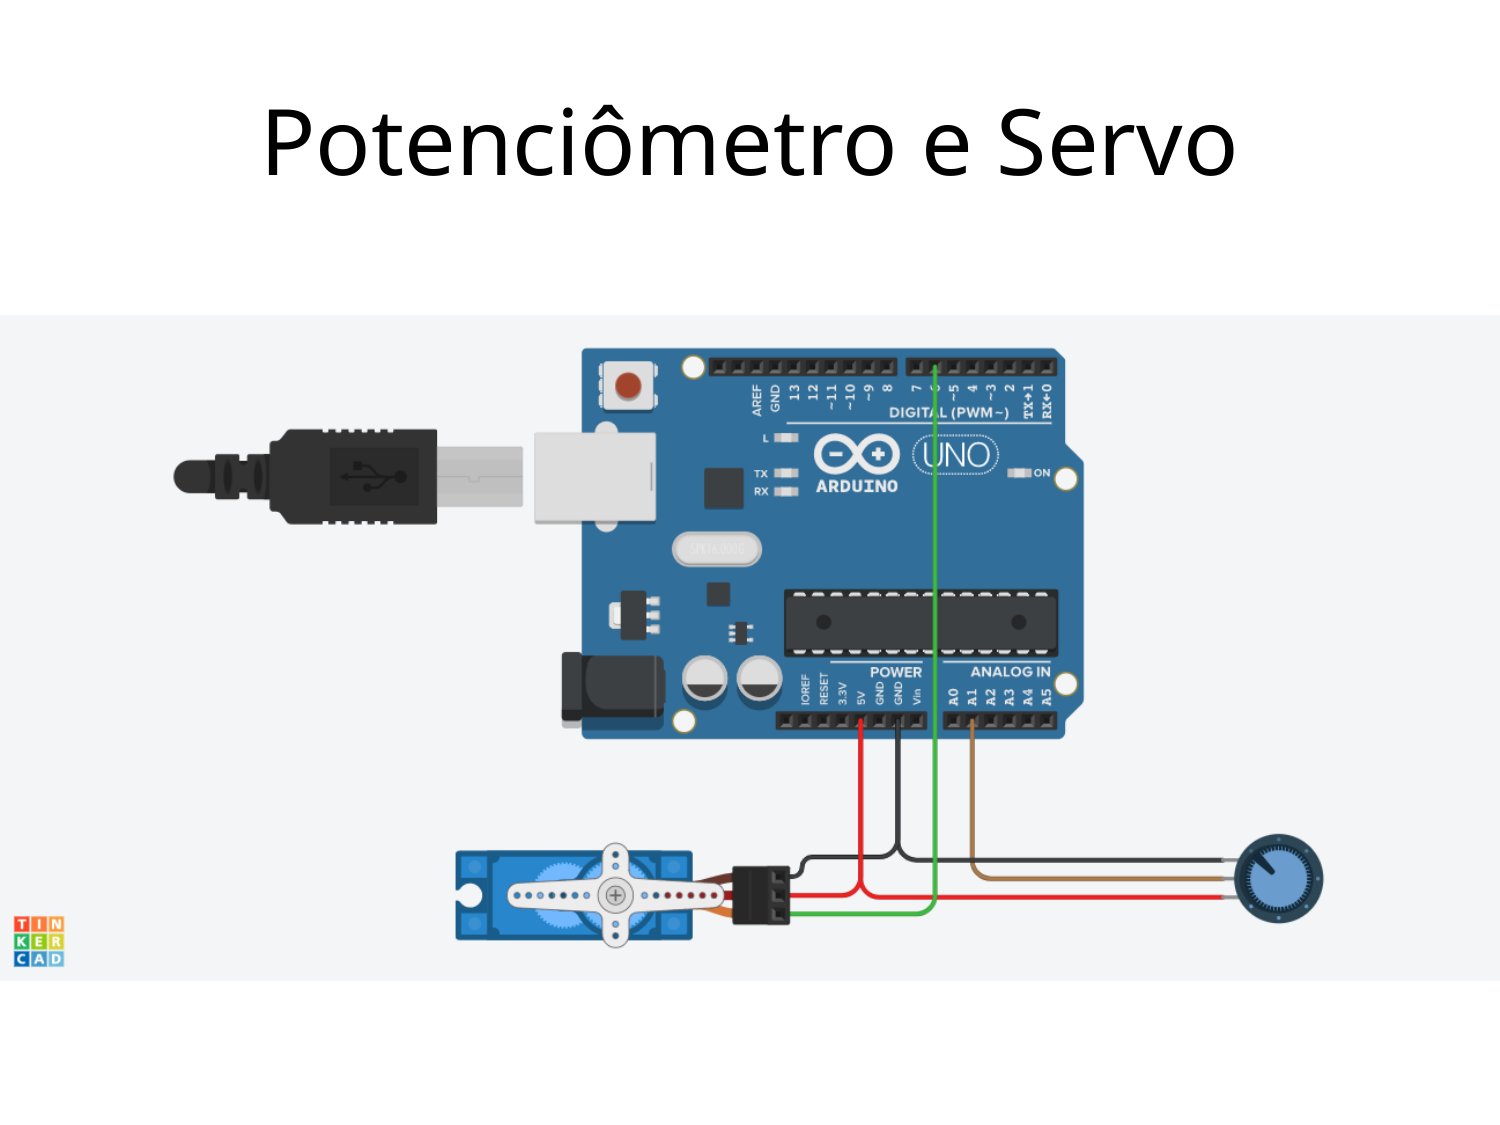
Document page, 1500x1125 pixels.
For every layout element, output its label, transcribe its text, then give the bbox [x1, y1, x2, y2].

picture [0, 315, 1500, 981]
title Potenciômetro e Servo [75, 45, 1425, 233]
